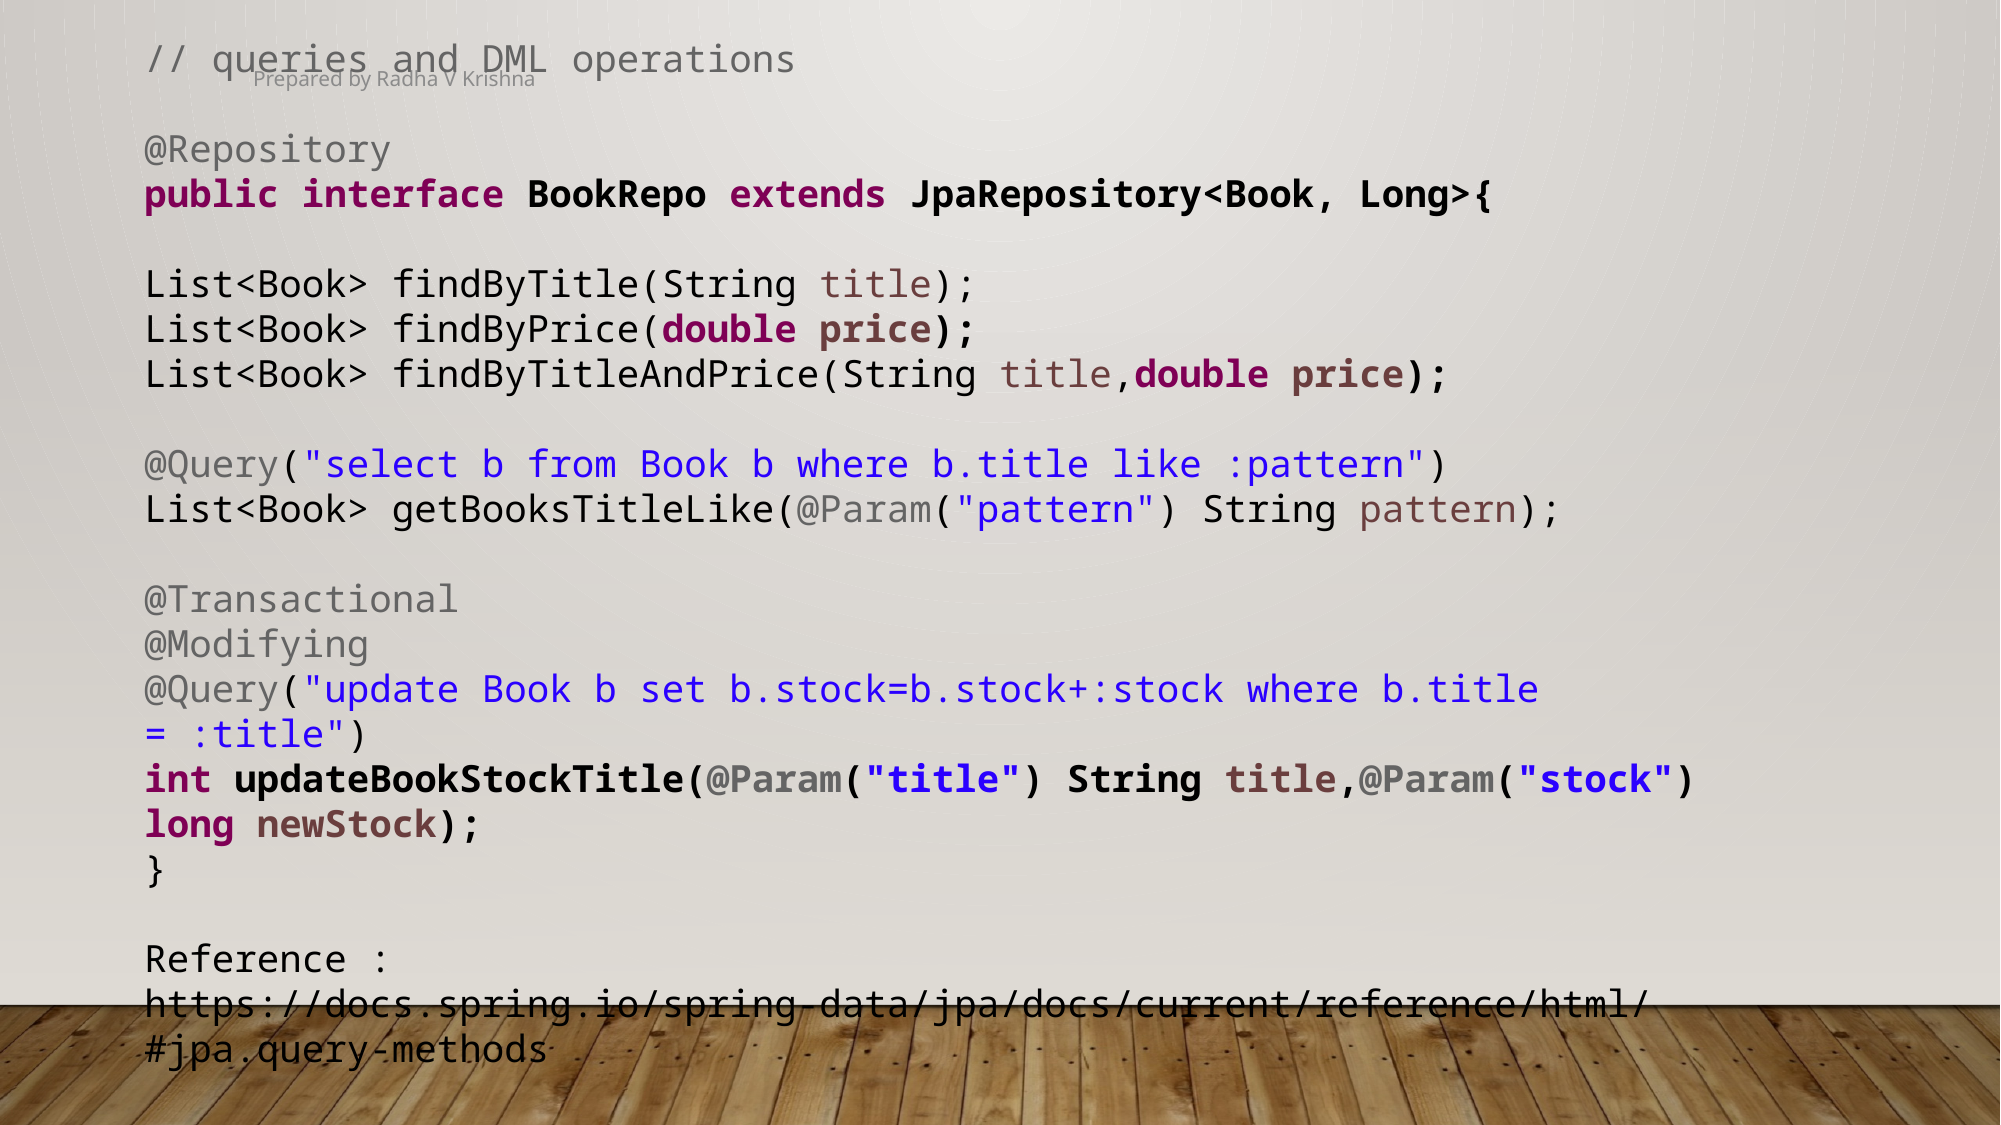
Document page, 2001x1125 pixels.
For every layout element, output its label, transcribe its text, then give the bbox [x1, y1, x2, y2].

text_box // queries and DML operations @Repository public interface BookRepo extends JpaRepository<Book, Long>{ List<Book> findByTitle(String title); List<Book> findByPrice(double price); List<Book> findByTitleAndPrice(String title,double price); @Query("select b from Book b where b.title like :pattern") List<Book> getBooksTitleLike(@Param("pattern") String pattern); @Transactional @Modifying @Query("update Book b set b.stock=b.stock+:stock where b.title = :title") int updateBookStockTitle(@Param("title") String title,@Param("stock") long newStock); } Reference : https://docs.spring.io/spring-data/jpa/docs/current/reference/html/#jpa.query-methods [129, 27, 1761, 1078]
picture [0, 1005, 2000, 1125]
footer Prepared by Radha V Krishna [238, 54, 1213, 105]
